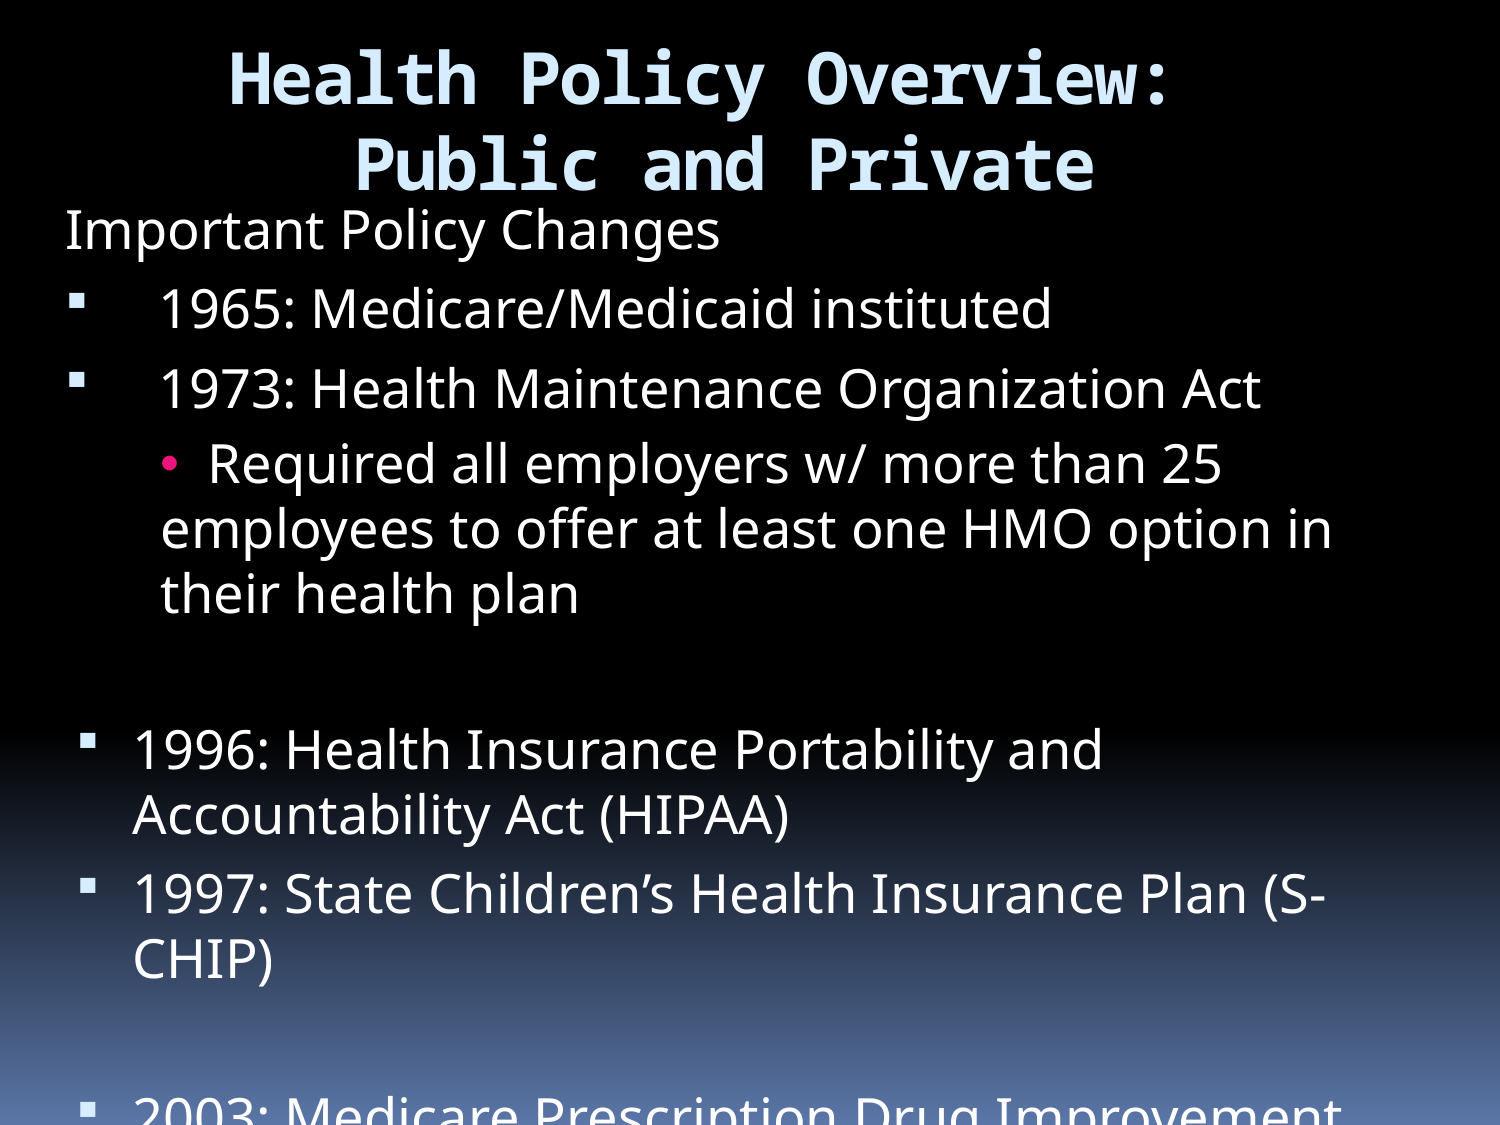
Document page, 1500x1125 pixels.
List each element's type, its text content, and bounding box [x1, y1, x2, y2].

list Important Policy Changes 1965: Medicare/Medicaid instituted 1973: Health Maintenance Organization Act Required all employers w/ more than 25 employees to offer at least one HMO option in their health plan 1996: Health Insurance Portability and Accountability Act (HIPAA) 1997: State Children’s Health Insurance Plan (S-CHIP) 2003: Medicare Prescription Drug Improvement and Modernization Act (MMA) [49, 187, 1426, 1101]
title Health Policy Overview: Public and Private [125, 24, 1325, 187]
